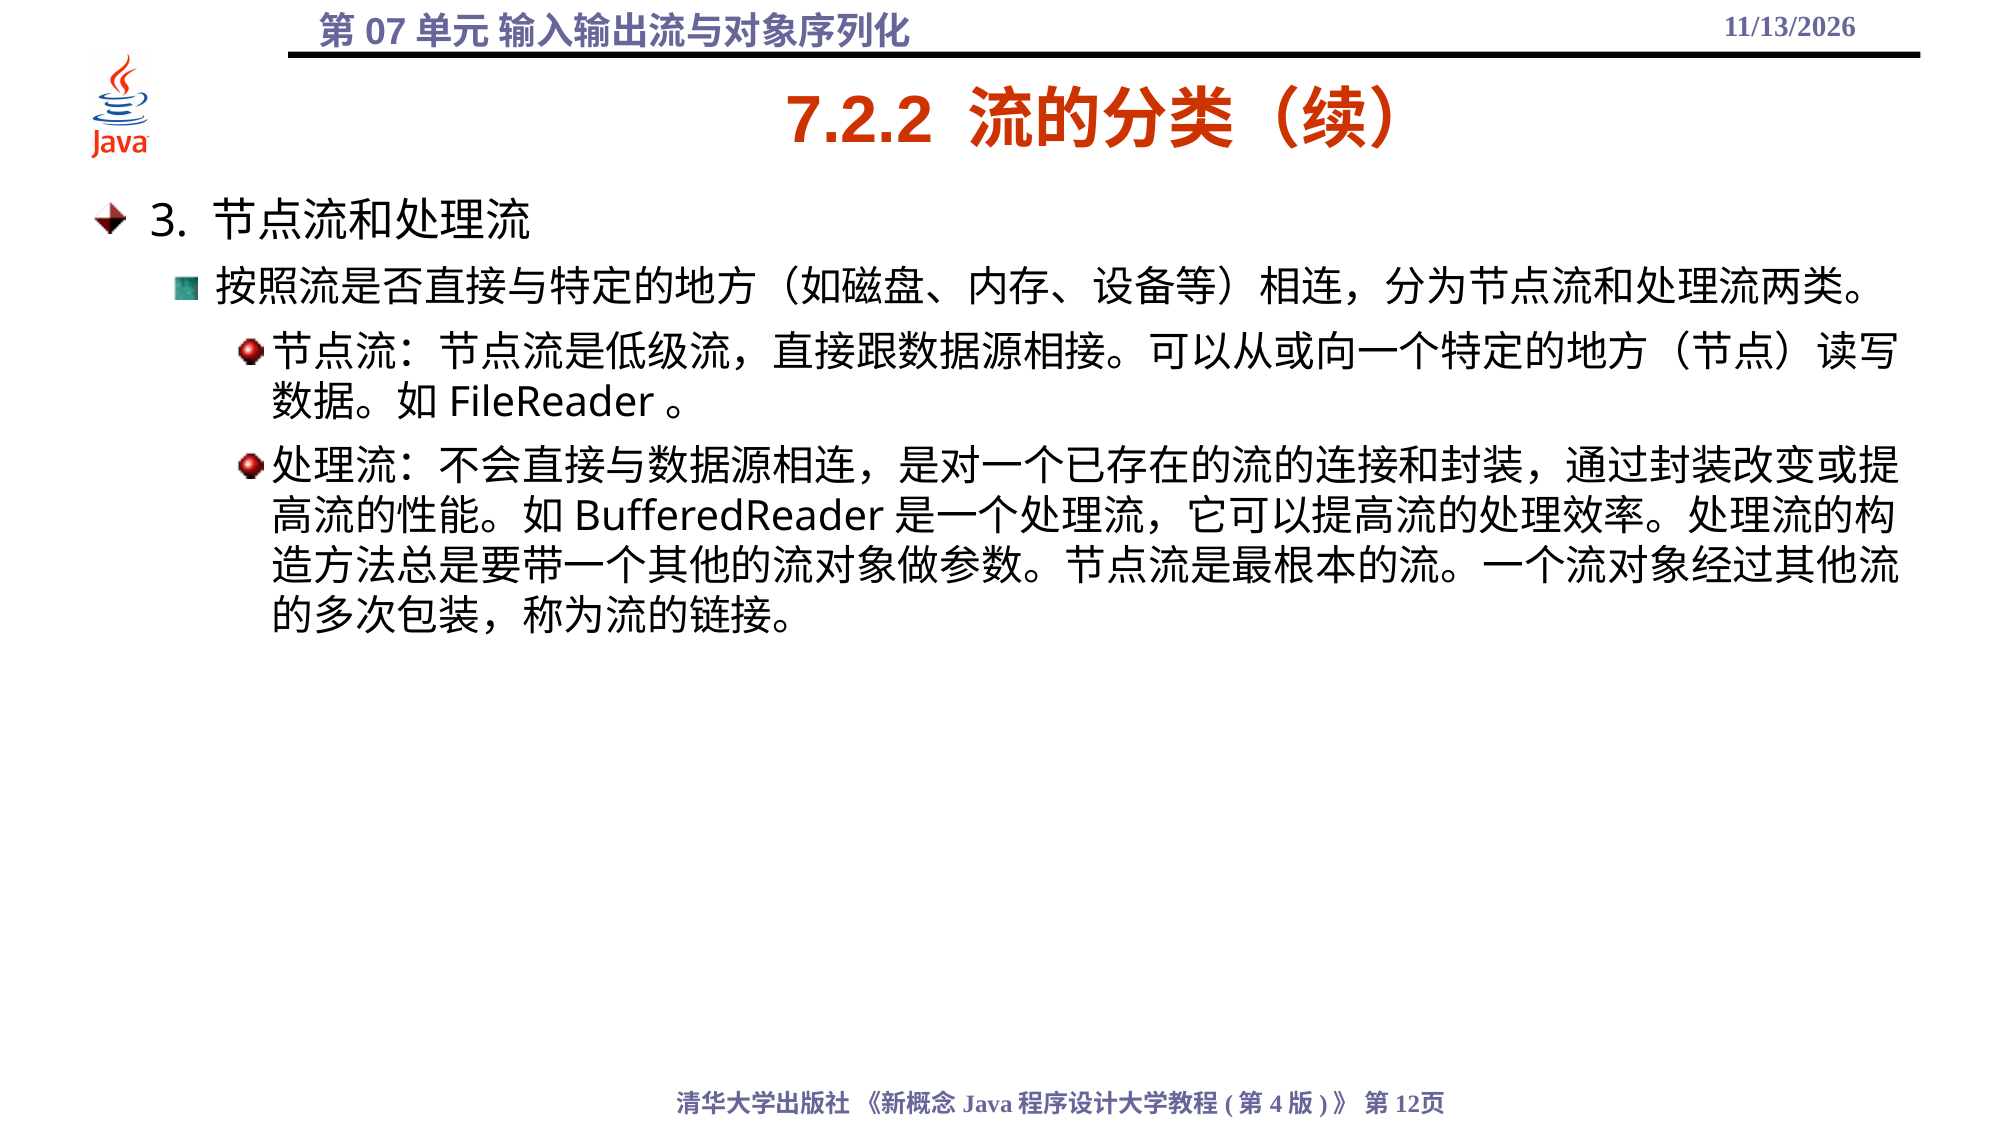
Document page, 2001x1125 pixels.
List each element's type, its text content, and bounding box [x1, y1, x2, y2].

picture [234, 449, 264, 479]
picture [234, 334, 264, 365]
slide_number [1579, 0, 2000, 48]
title 7.2.2 流的分类（续） [272, 63, 1949, 164]
picture [93, 201, 126, 234]
picture [90, 53, 151, 159]
list 3. 节点流和处理流 按照流是否直接与特定的地方（如磁盘、内存、设备等）相连，分为节点流和处理流两类。 节点流：节点流是低级流，直接跟数据源相接。可以从或向一个特定的地方（节点）读写数据。如FileReader。 处理流：不会直接与数据源相连，是对一个已存在的流的连接和封装，通过封装改变或提高流的性能。如BufferedReader是一个处理流，它可以提高流的处理效率。处理流的构造方法总是要带一个其他的流对象做参数。节点流是最根本的流。一个流对象经过其他流的多次包装，称为流的链接。 [78, 182, 1944, 983]
picture [168, 270, 198, 300]
